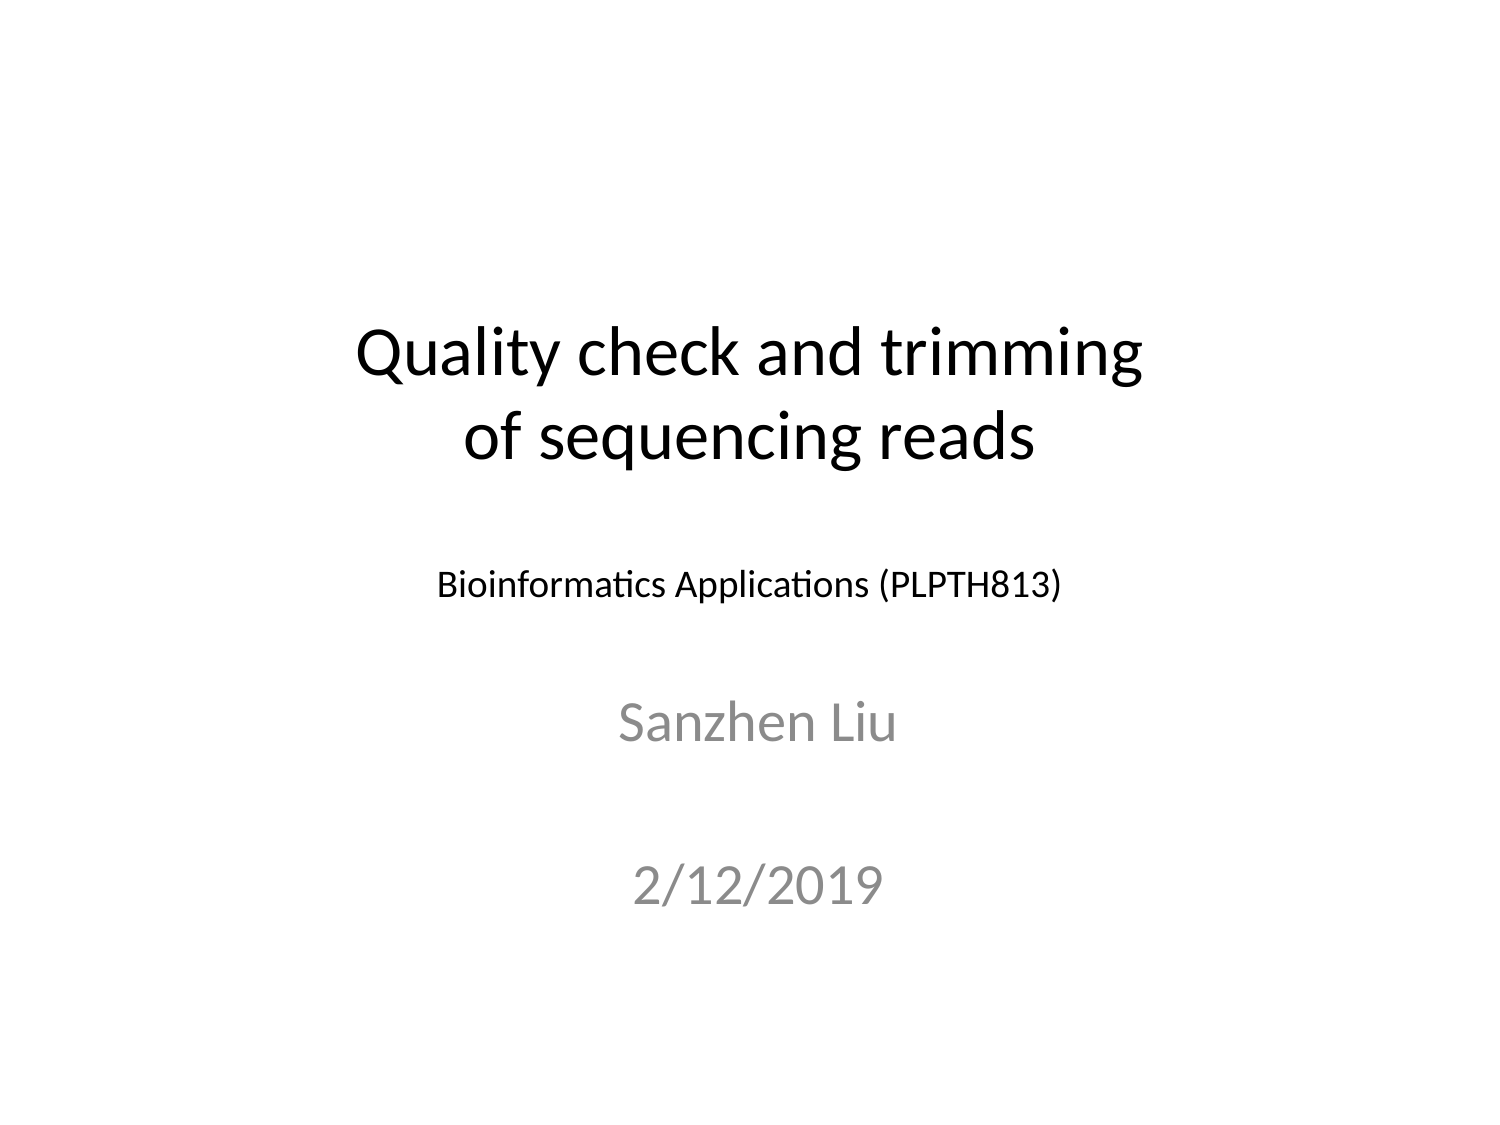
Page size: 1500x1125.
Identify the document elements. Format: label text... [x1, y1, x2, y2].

subtitle Sanzhen Liu 2/12/2019 [233, 675, 1284, 964]
title Quality check and trimming of sequencing reads Bioinformatics Applications (PLPTH813) [112, 296, 1388, 615]
